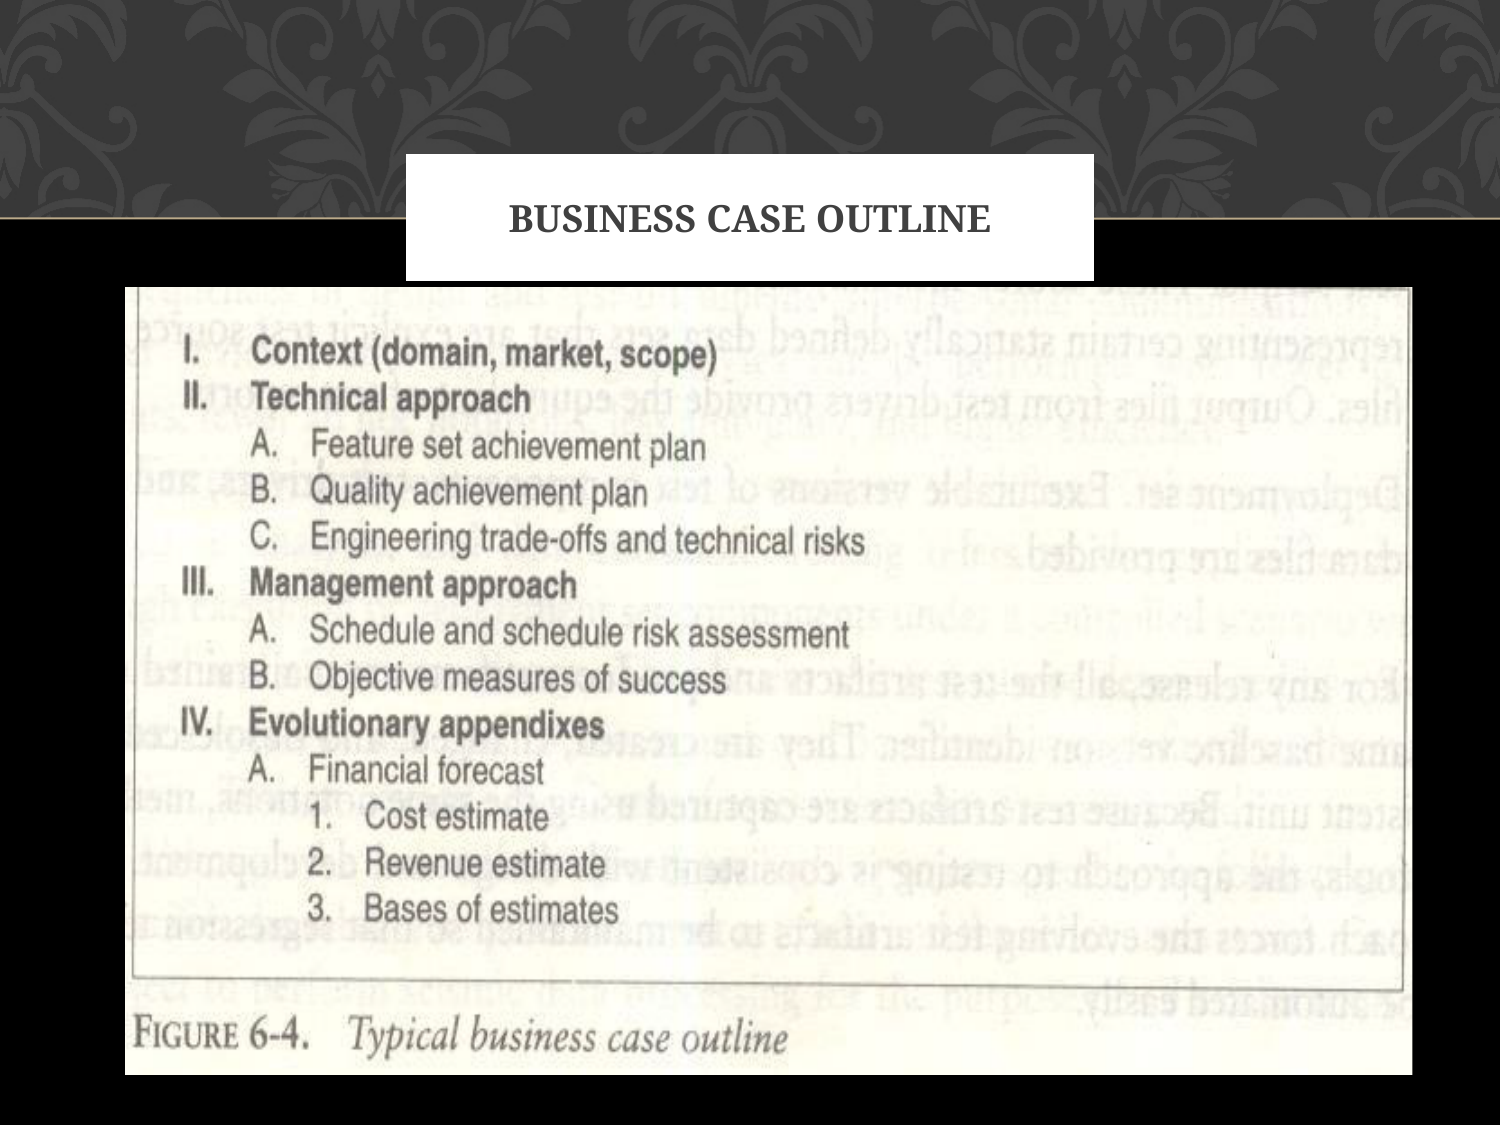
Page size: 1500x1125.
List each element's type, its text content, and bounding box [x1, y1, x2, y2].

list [124, 287, 1413, 1076]
title Business CASE OUTLINE [406, 154, 1094, 281]
